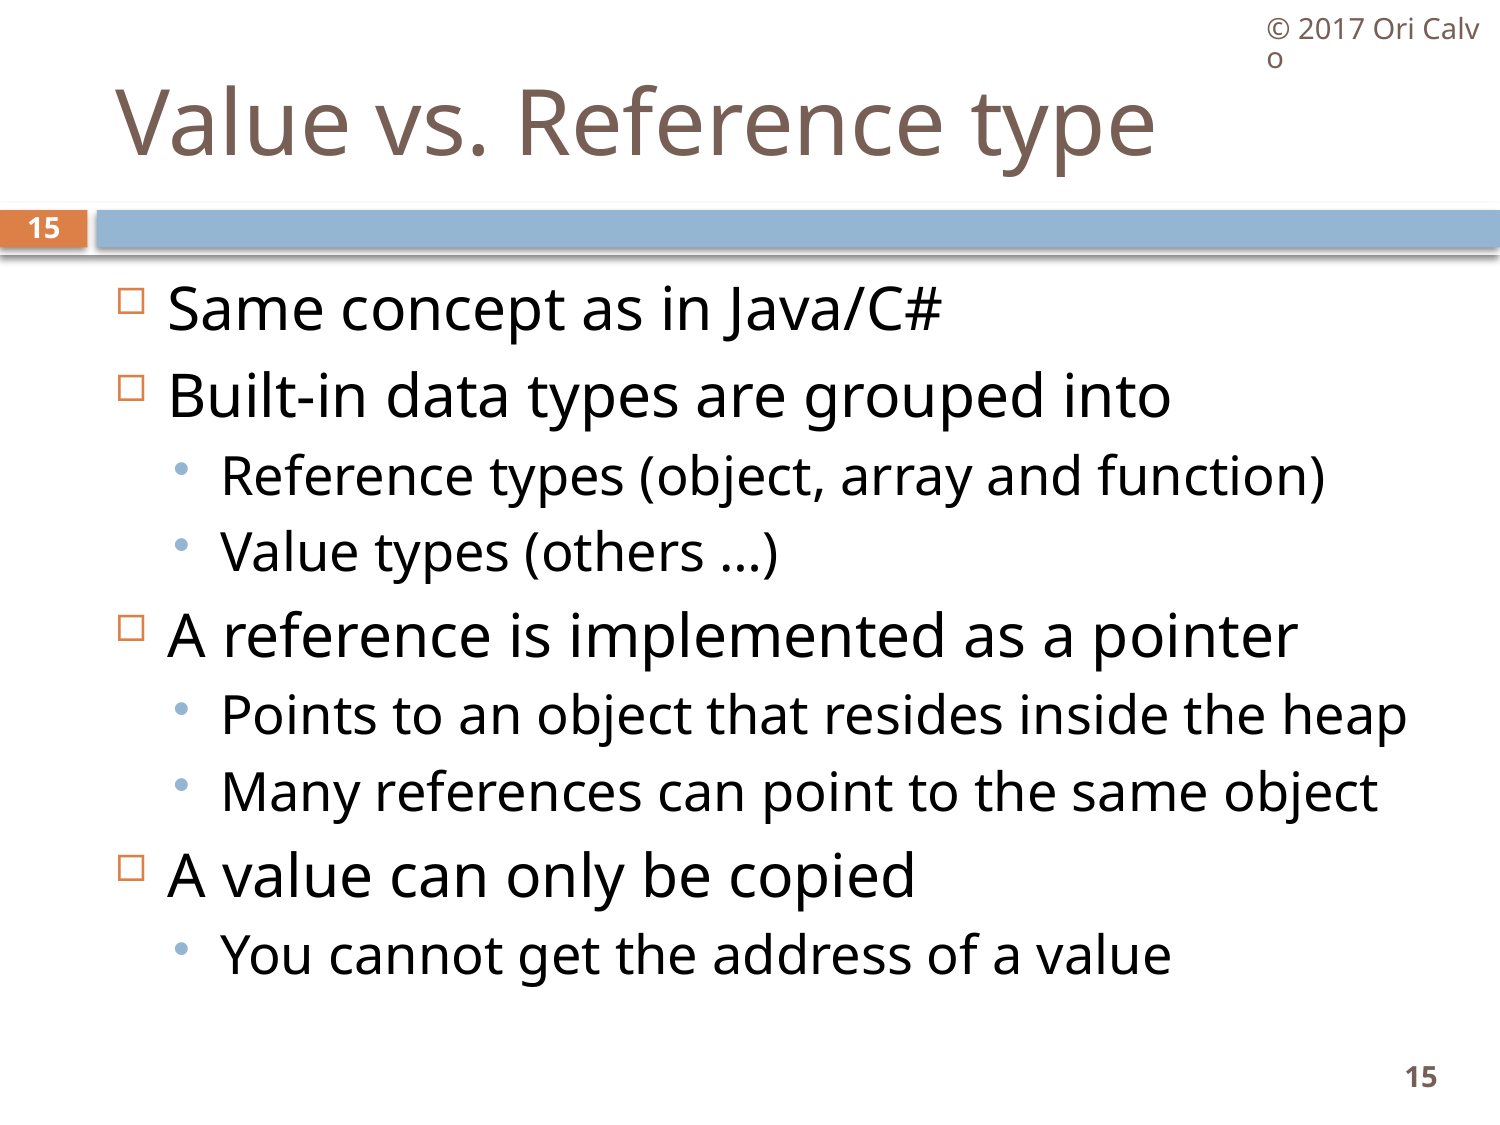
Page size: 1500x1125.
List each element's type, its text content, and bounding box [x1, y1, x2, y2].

footer © 2017 Ori Calvo [1251, 0, 1500, 60]
title Value vs. Reference type [100, 37, 1438, 200]
slide_number 15 [0, 208, 88, 249]
list Same concept as in Java/C# Built-in data types are grouped into Reference types (object, array and function) Value types (others …) A reference is implemented as a pointer Points to an object that resides inside the heap Many references can point to the same object A value can only be copied You cannot get the address of a value [100, 262, 1438, 1000]
